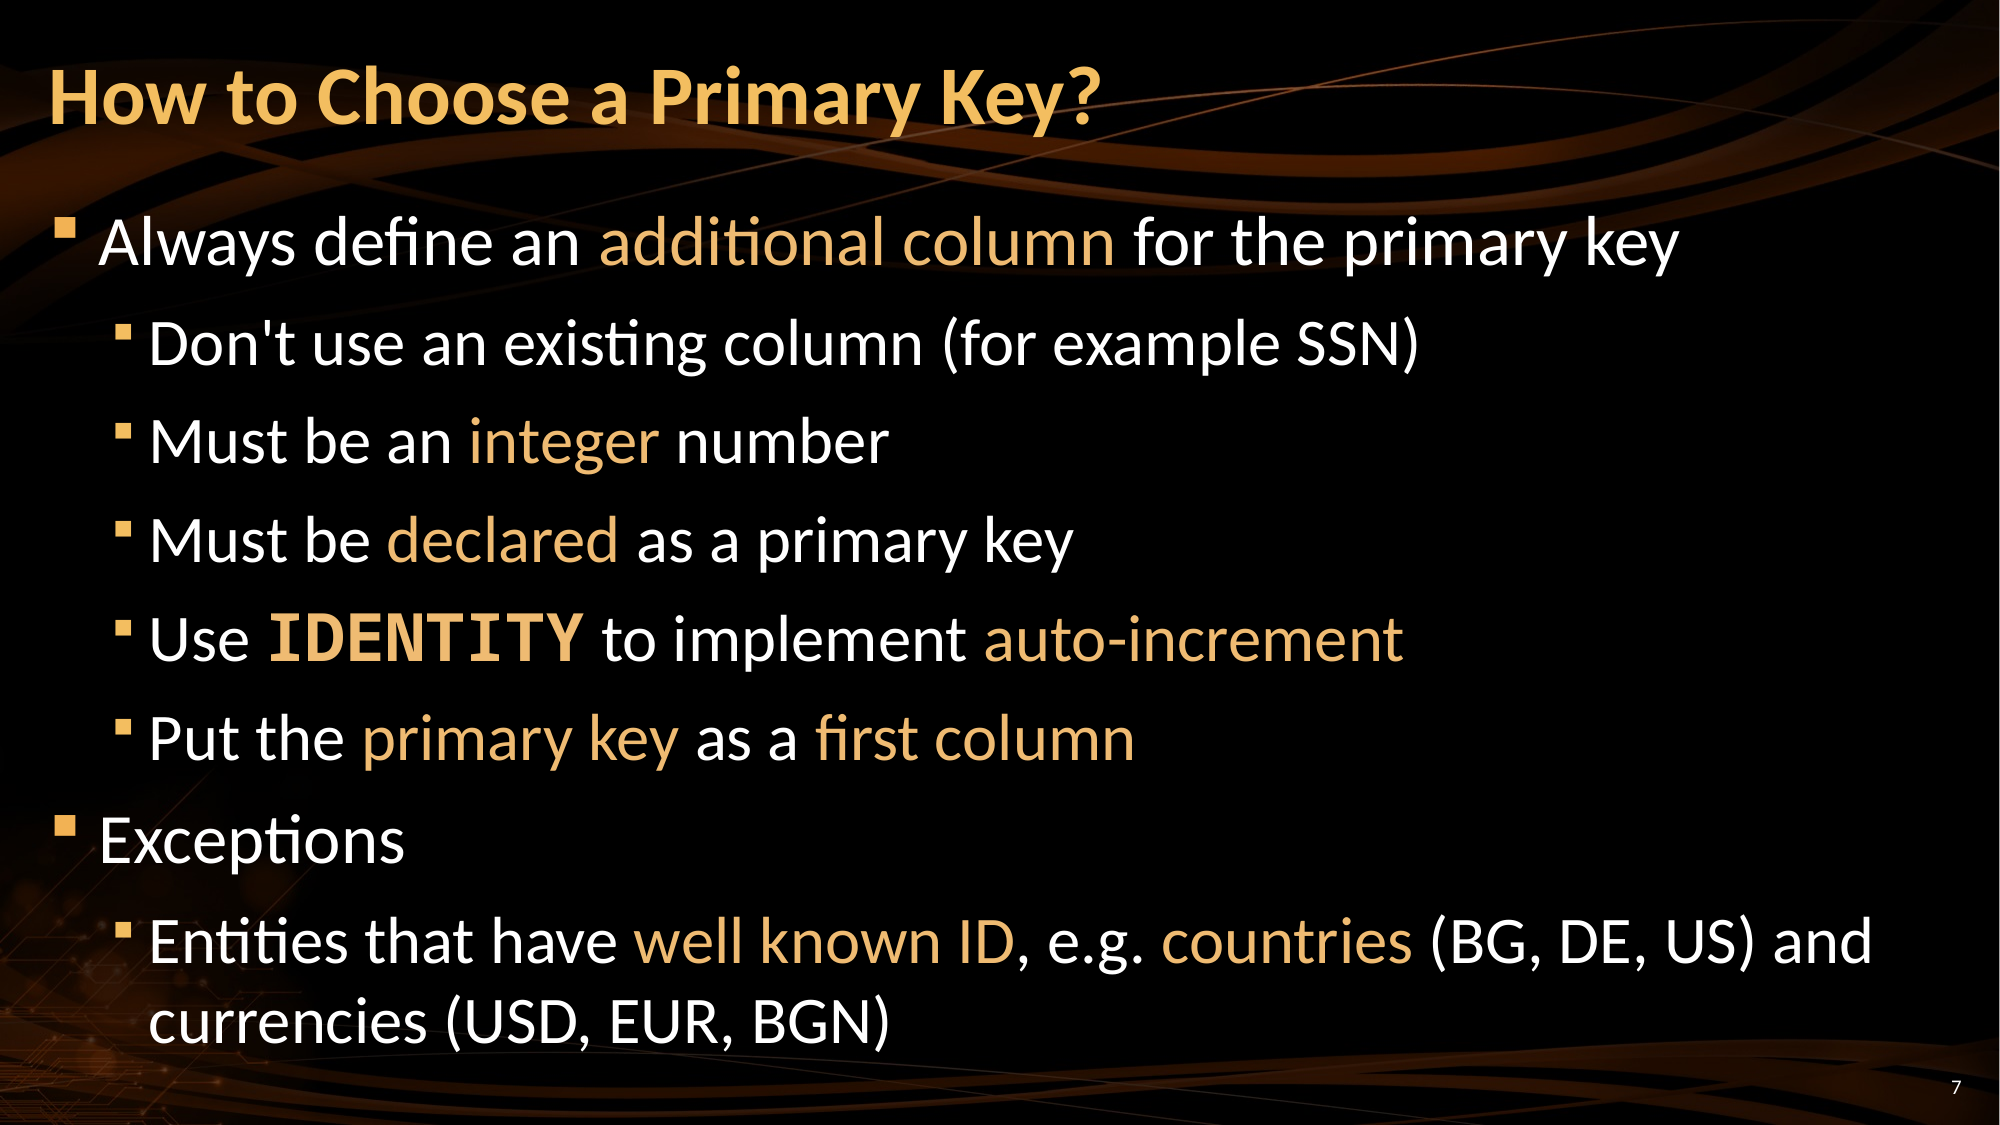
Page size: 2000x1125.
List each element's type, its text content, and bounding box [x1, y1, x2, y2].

picture [0, 0, 2000, 1125]
list Always define an additional column for the primary key Don't use an existing column (for example SSN) Must be an integer number Must be declared as a primary key Use IDENTITY to implement auto-increment Put the primary key as a first column Exceptions Entities that have well known ID, e.g. countries (BG, DE, US) and currencies (USD, EUR, BGN) [31, 188, 1968, 1103]
title How to Choose a Primary Key? [30, 6, 1602, 189]
